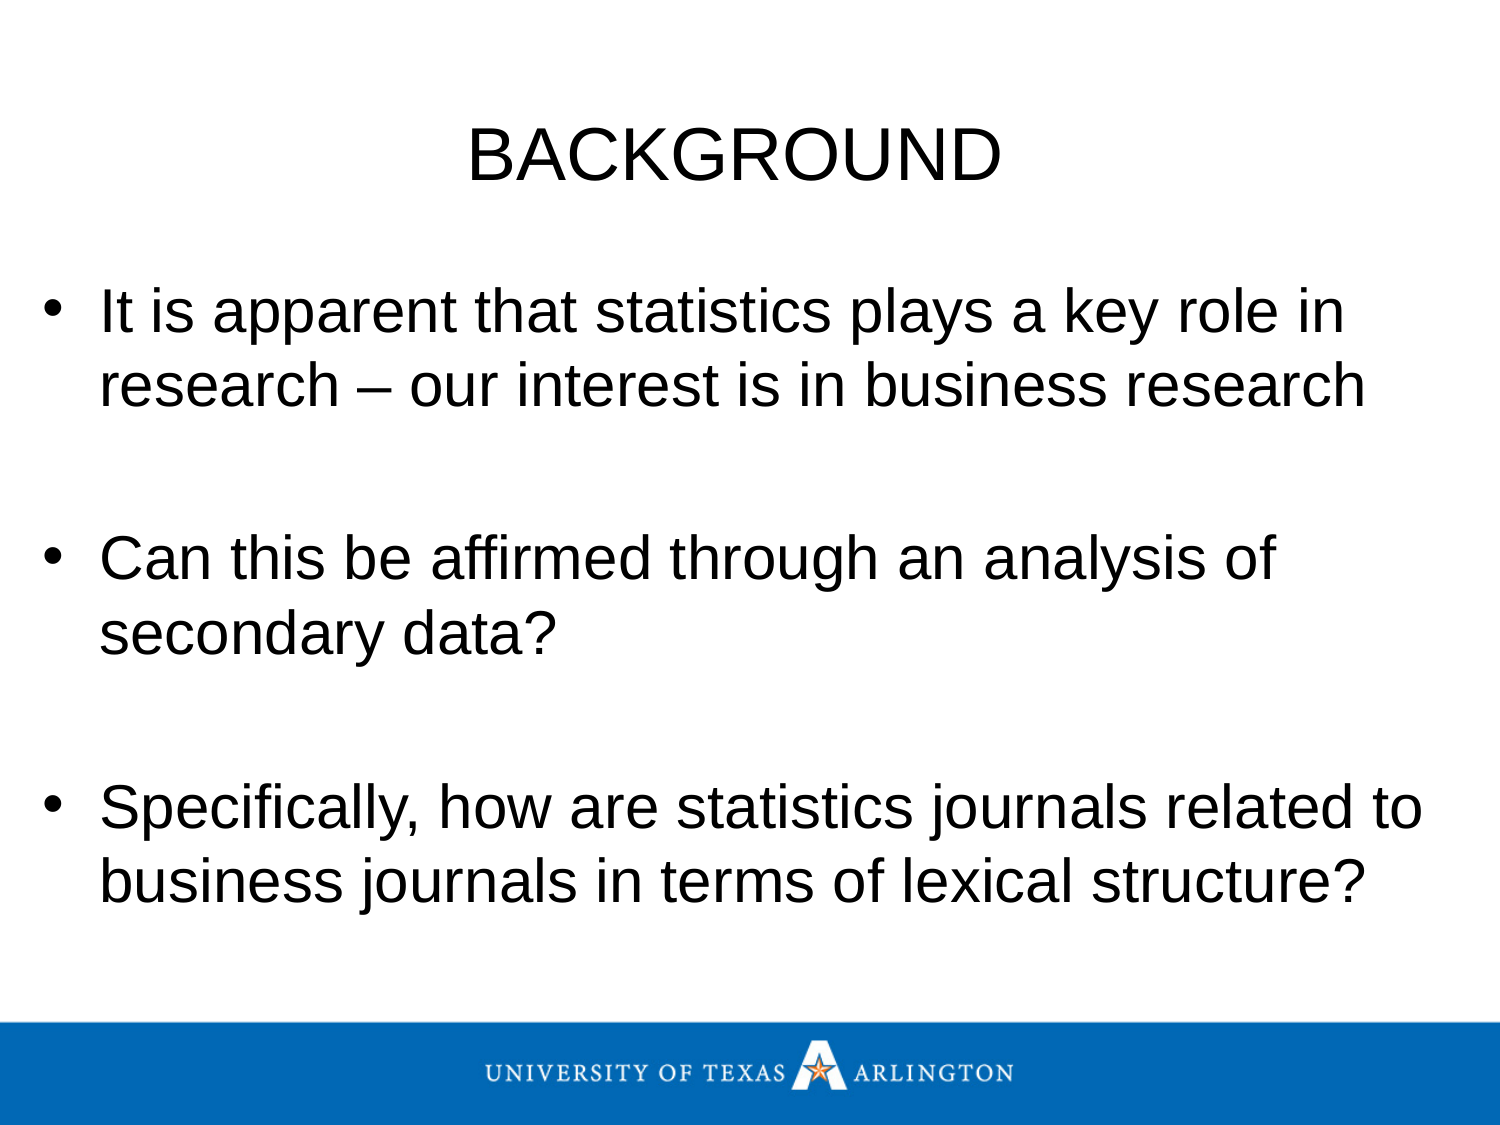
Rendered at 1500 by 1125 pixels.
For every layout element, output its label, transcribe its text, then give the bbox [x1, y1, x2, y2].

picture [0, 0, 1500, 1125]
list It is apparent that statistics plays a key role in research – our interest is in business research Can this be affirmed through an analysis of secondary data? Specifically, how are statistics journals related to business journals in terms of lexical structure? [27, 262, 1466, 982]
text_box BACKGROUND [451, 98, 1019, 204]
